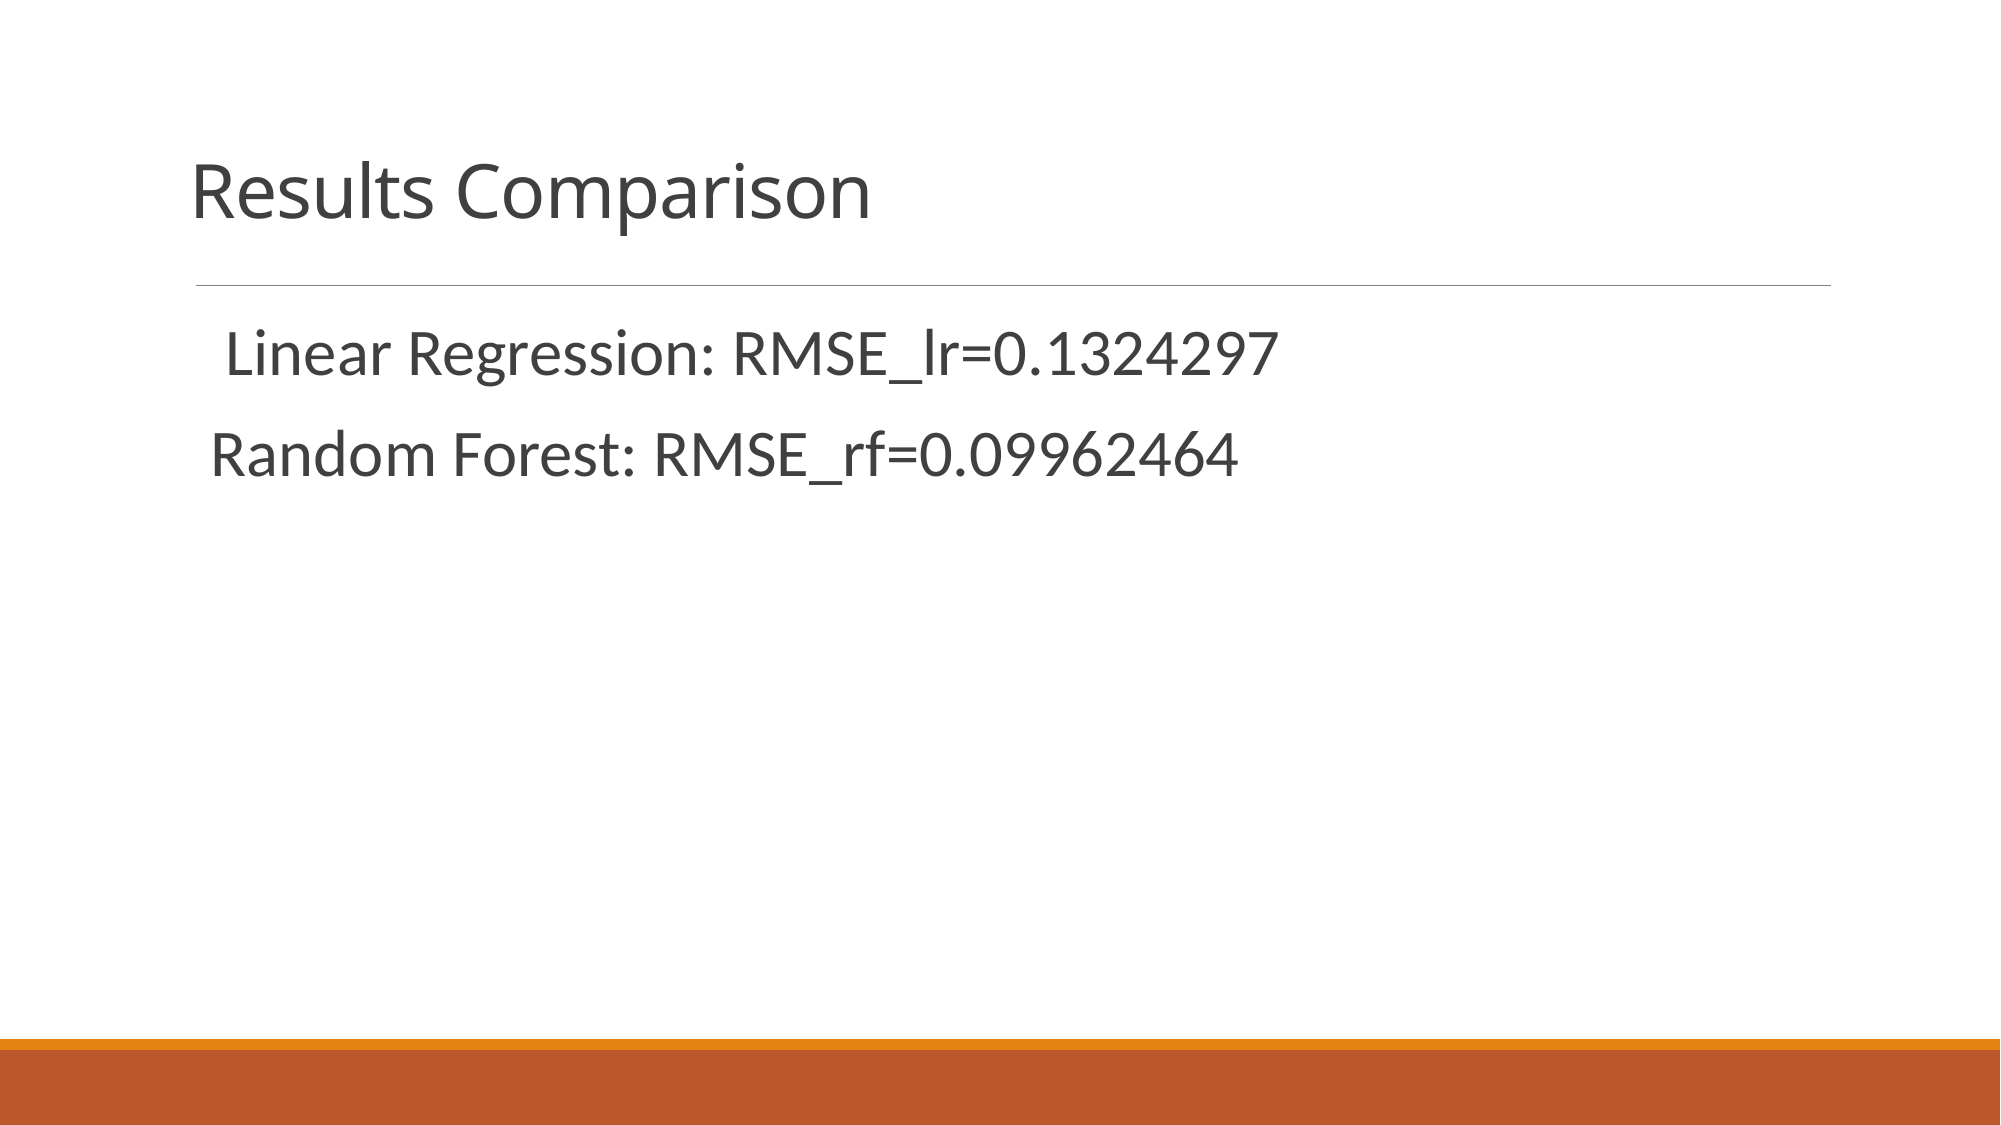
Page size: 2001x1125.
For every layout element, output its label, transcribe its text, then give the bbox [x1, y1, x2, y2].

title Results Comparison [174, 80, 1825, 242]
list Linear Regression: RMSE_lr=0.1324297 Random Forest: RMSE_rf=0.09962464 [195, 310, 1777, 789]
